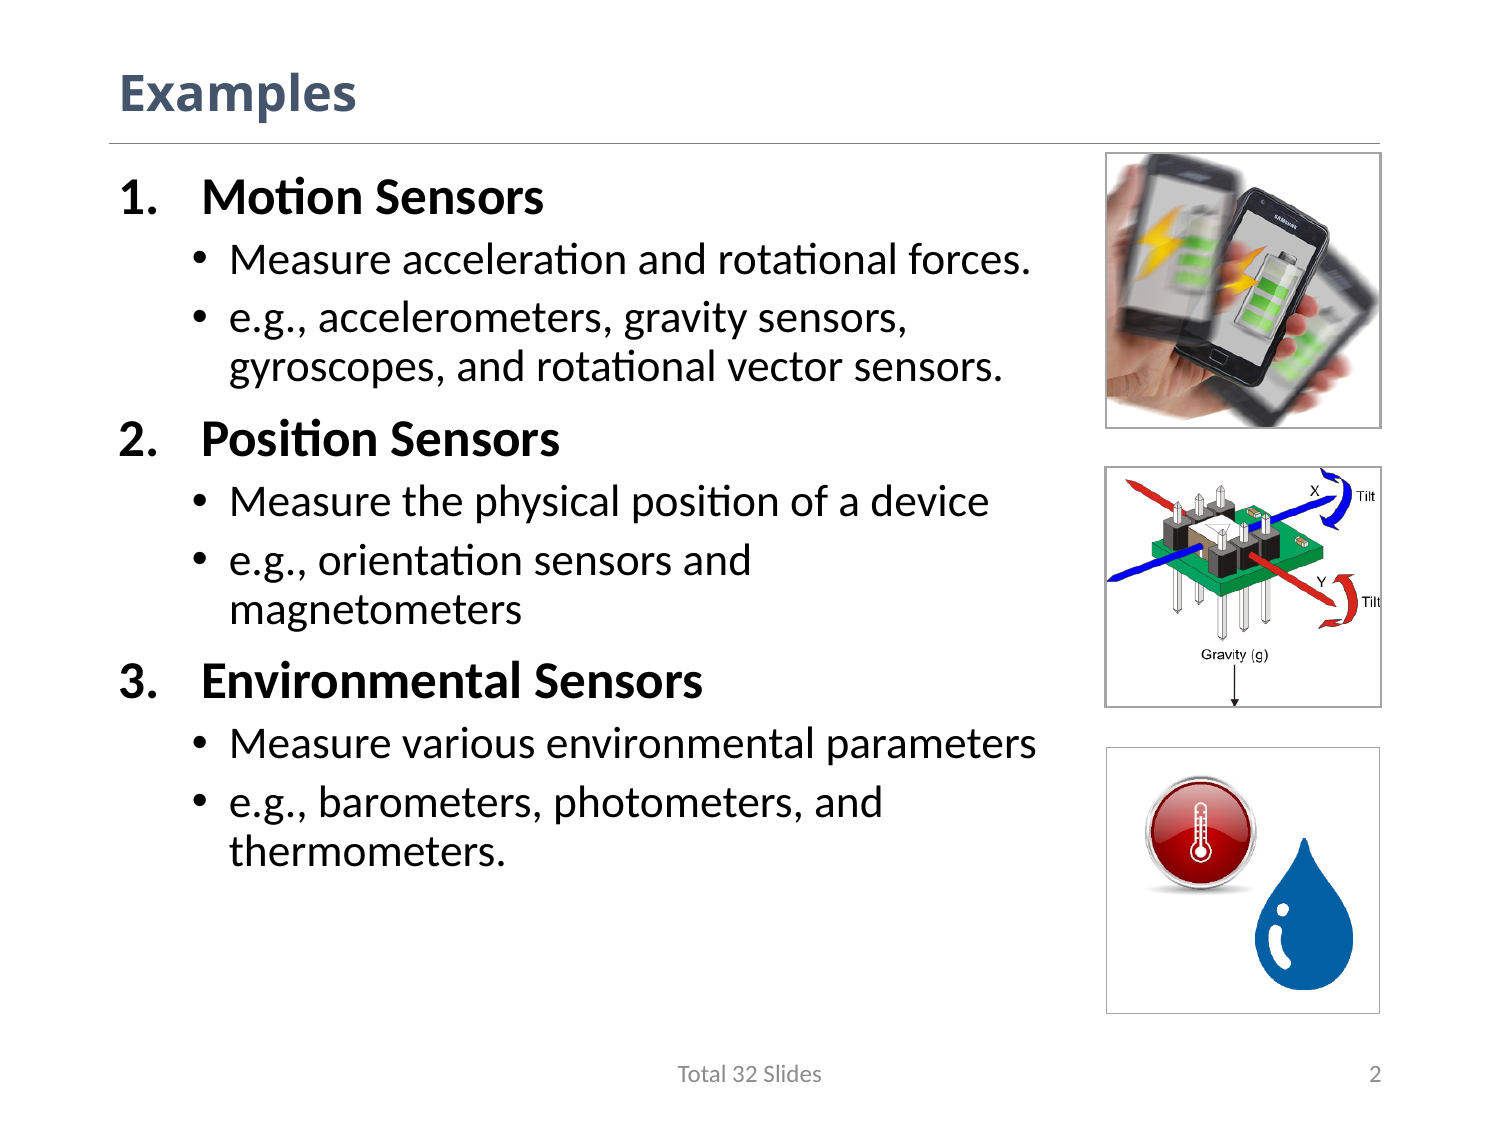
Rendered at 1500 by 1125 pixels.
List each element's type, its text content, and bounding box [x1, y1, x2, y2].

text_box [1106, 747, 1380, 1014]
picture [1106, 467, 1380, 707]
slide_number 2 [1059, 1042, 1397, 1103]
footer Total 32 Slides [496, 1042, 1004, 1103]
picture [1106, 154, 1380, 427]
title Examples [103, 59, 1397, 130]
list Motion Sensors Measure acceleration and rotational forces. e.g., accelerometers, gravity sensors, gyroscopes, and rotational vector sensors. Position Sensors Measure the physical position of a device e.g., orientation sensors and magnetometers Environmental Sensors Measure various environmental parameters e.g., barometers, photometers, and thermometers. [103, 160, 1063, 1014]
